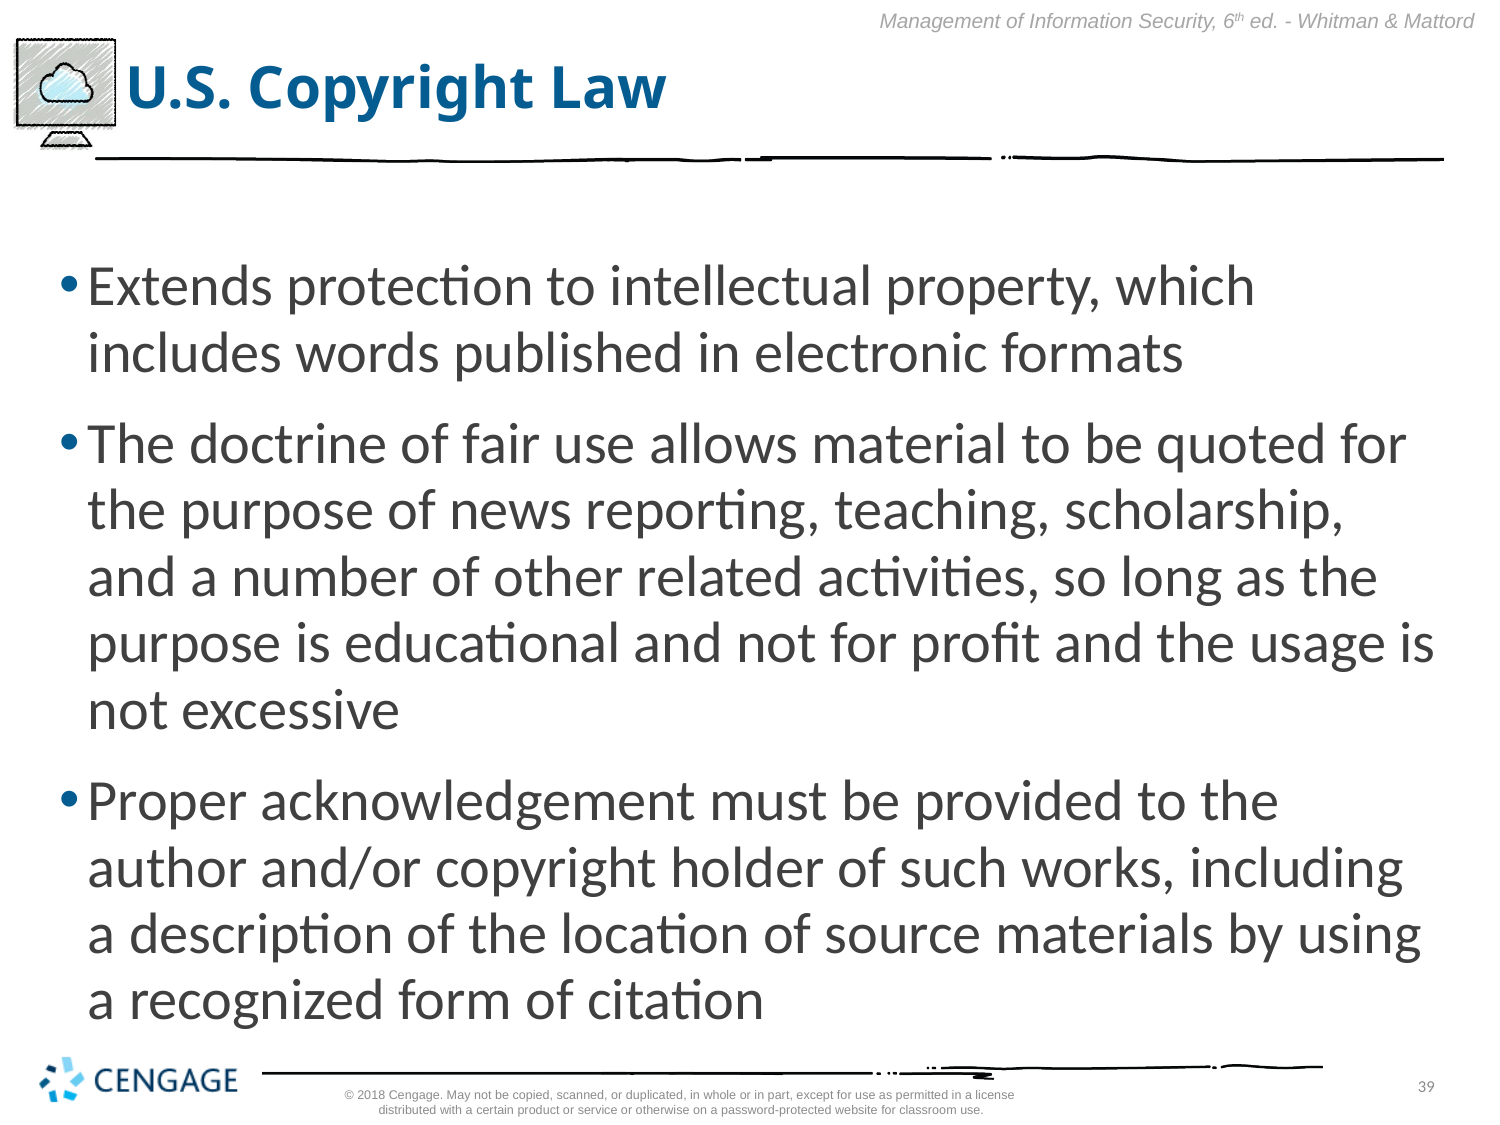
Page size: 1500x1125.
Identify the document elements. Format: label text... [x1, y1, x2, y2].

list Extends protection to intellectual property, which includes words published in electronic formats The doctrine of fair use allows material to be quoted for the purpose of news reporting, teaching, scholarship, and a number of other related activities, so long as the purpose is educational and not for profit and the usage is not excessive Proper acknowledgement must be provided to the author and/or copyright holder of such works, including a description of the location of source materials by using a recognized form of citation [59, 252, 1441, 1042]
picture [262, 1064, 1323, 1080]
picture [13, 36, 117, 151]
title U.S. Copyright Law [125, 60, 1442, 121]
picture [19, 1043, 250, 1115]
picture [95, 155, 1444, 163]
